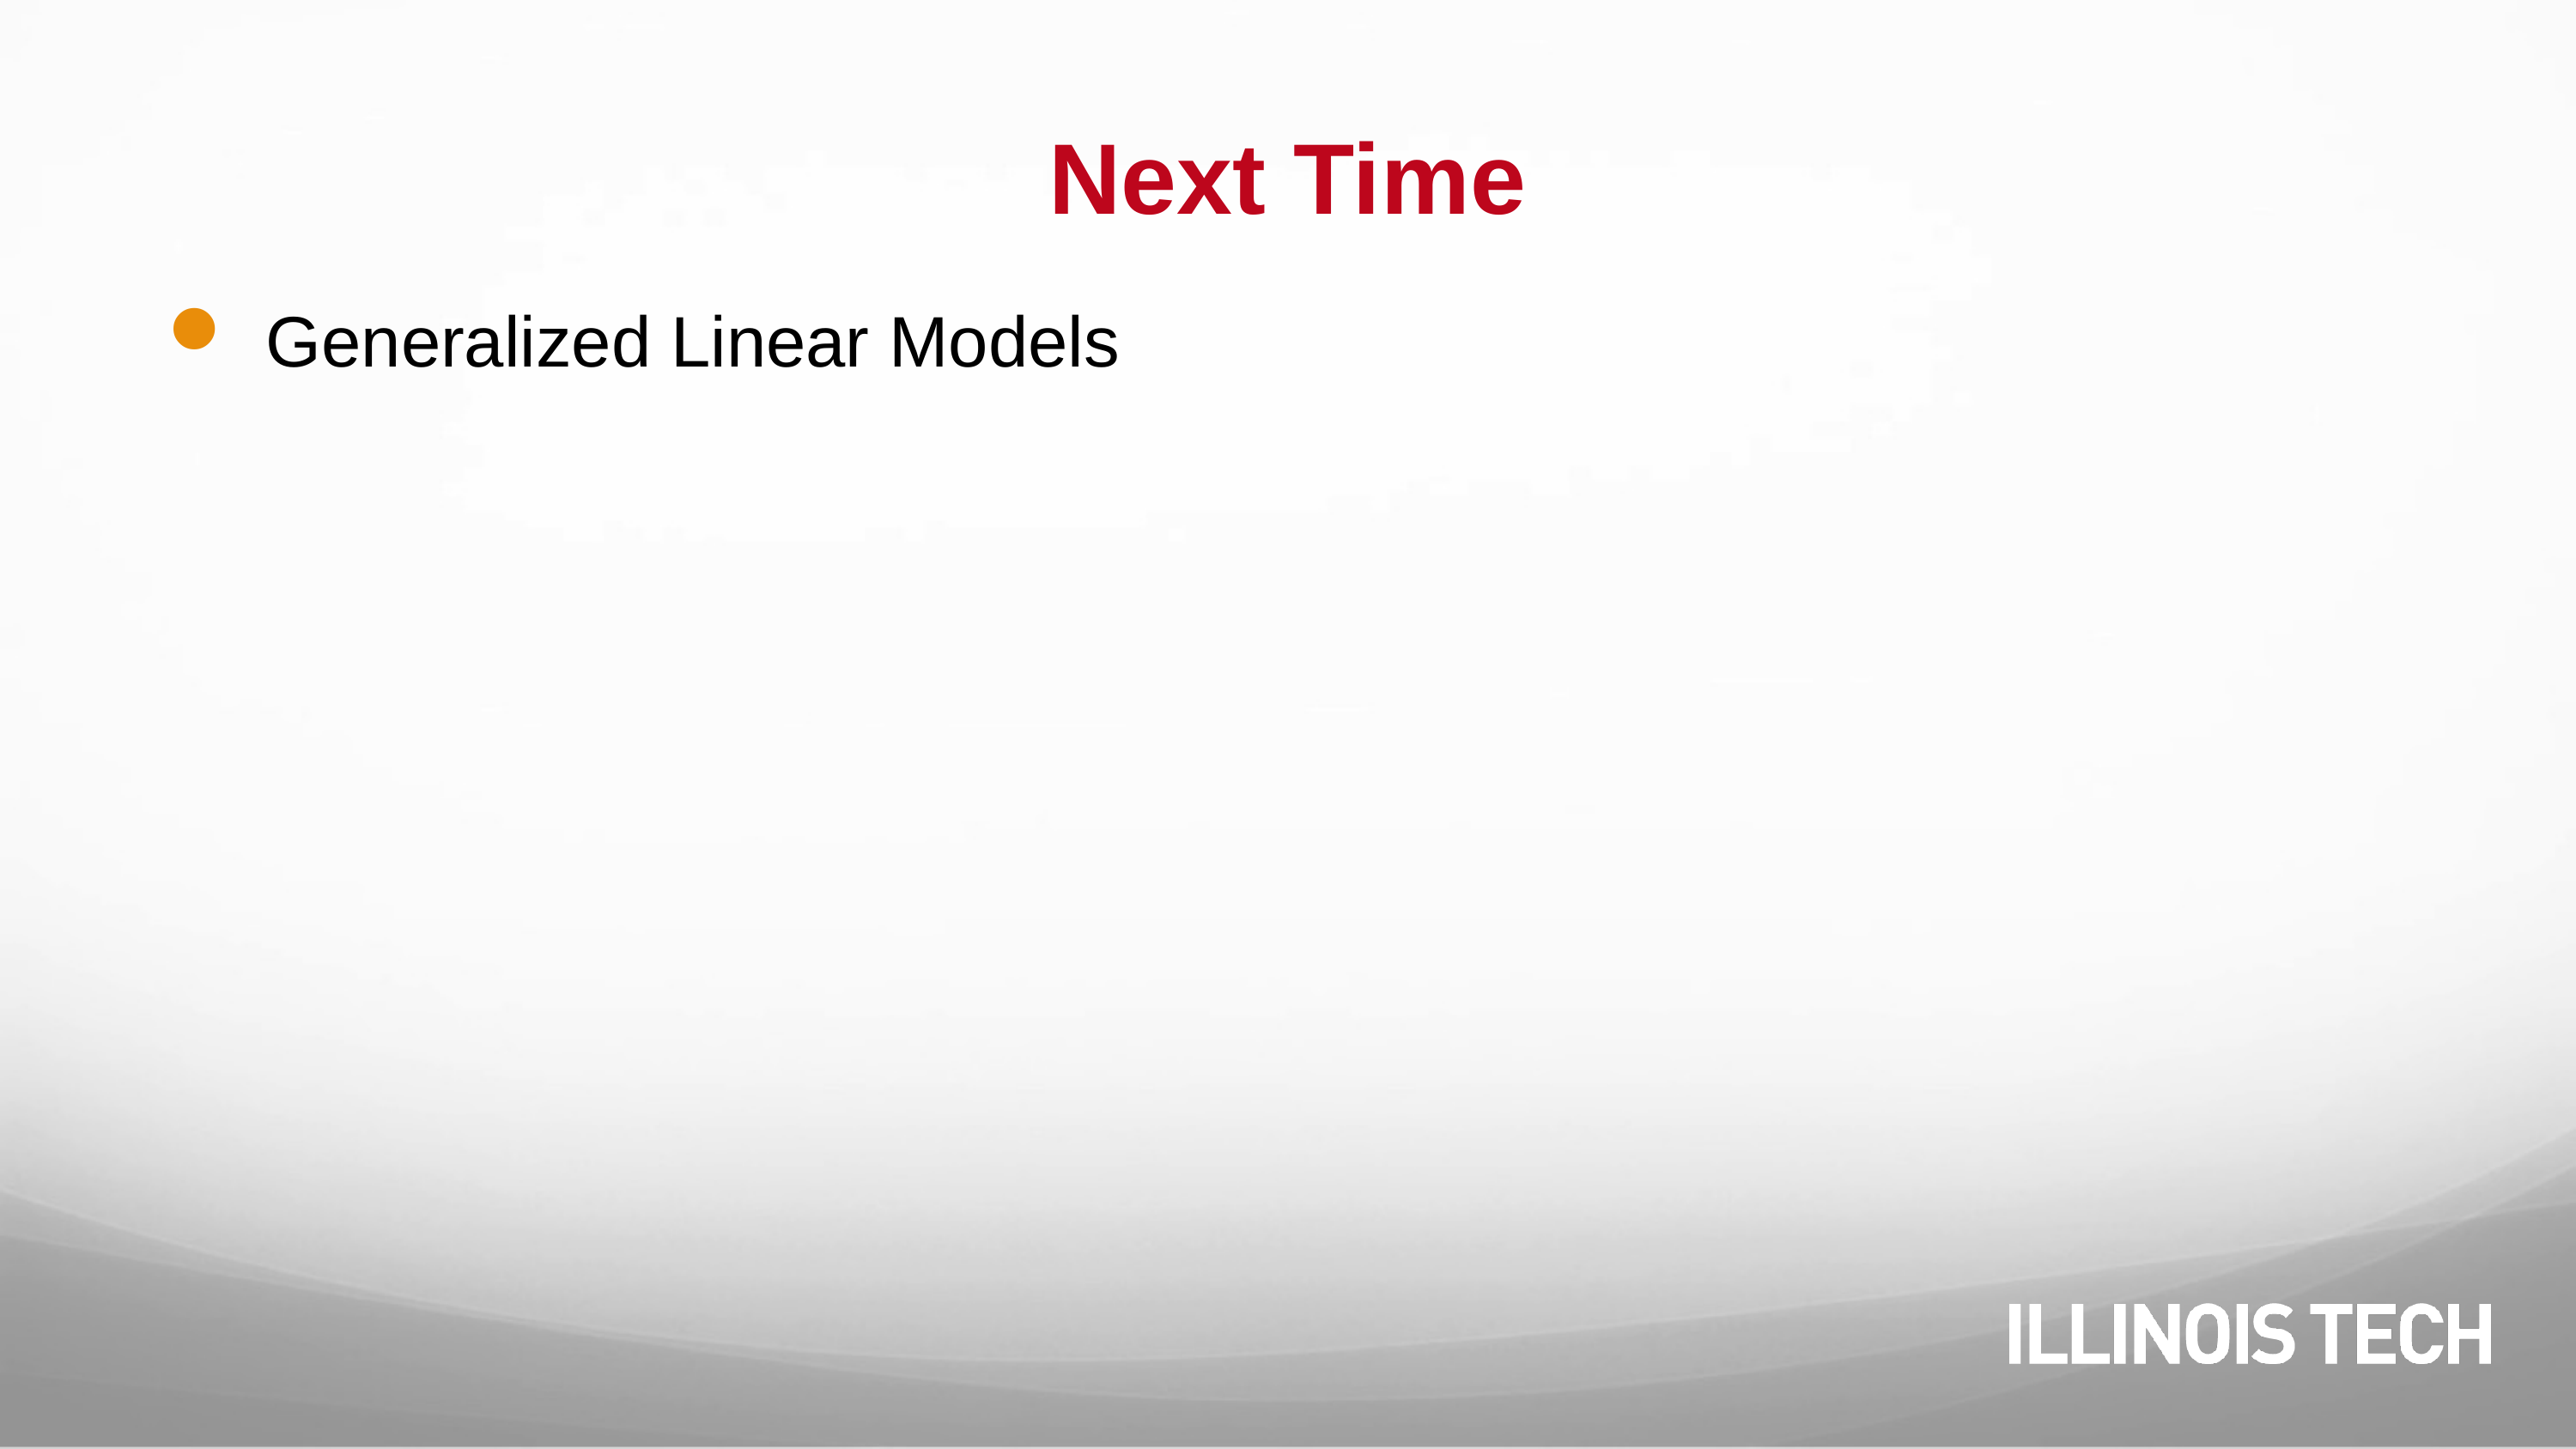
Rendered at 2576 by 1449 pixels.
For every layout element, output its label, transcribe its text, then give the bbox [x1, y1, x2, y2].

title Next Time [155, 22, 2421, 241]
list Generalized Linear Models [155, 288, 2421, 1259]
picture [0, 0, 2576, 1449]
